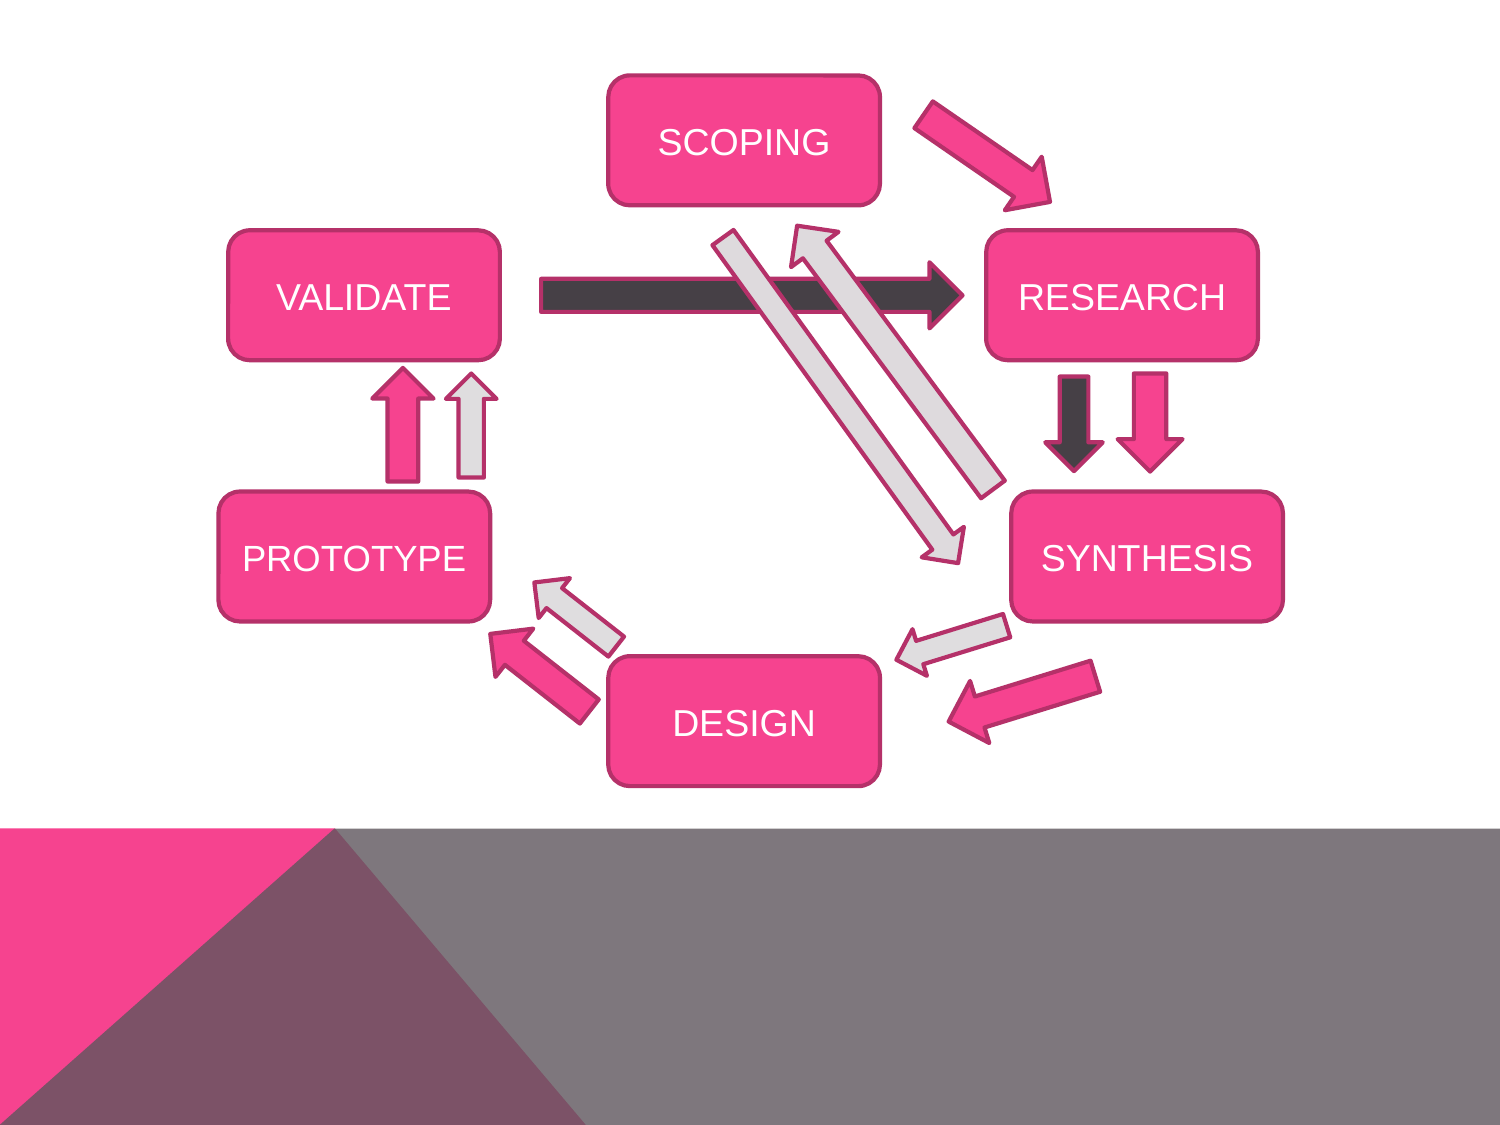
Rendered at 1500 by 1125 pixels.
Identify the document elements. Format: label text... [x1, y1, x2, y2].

text_box [539, 276, 758, 314]
text_box RESEARCH [984, 228, 1261, 363]
text_box [771, 276, 840, 314]
text_box [532, 576, 627, 659]
text_box SCOPING [606, 73, 883, 208]
text_box [1043, 374, 1105, 474]
text_box PROTOTYPE [216, 489, 493, 624]
text_box [488, 626, 601, 726]
text_box [894, 611, 1013, 678]
text_box [370, 365, 436, 484]
text_box [443, 371, 499, 480]
text_box [946, 658, 1103, 745]
text_box [1115, 371, 1185, 474]
text_box [710, 227, 966, 566]
text_box SYNTHESIS [1009, 489, 1286, 624]
text_box VALIDATE [226, 228, 502, 363]
text_box [788, 223, 1007, 501]
text_box [857, 260, 965, 331]
text_box [912, 99, 1053, 213]
text_box DESIGN [606, 654, 883, 789]
